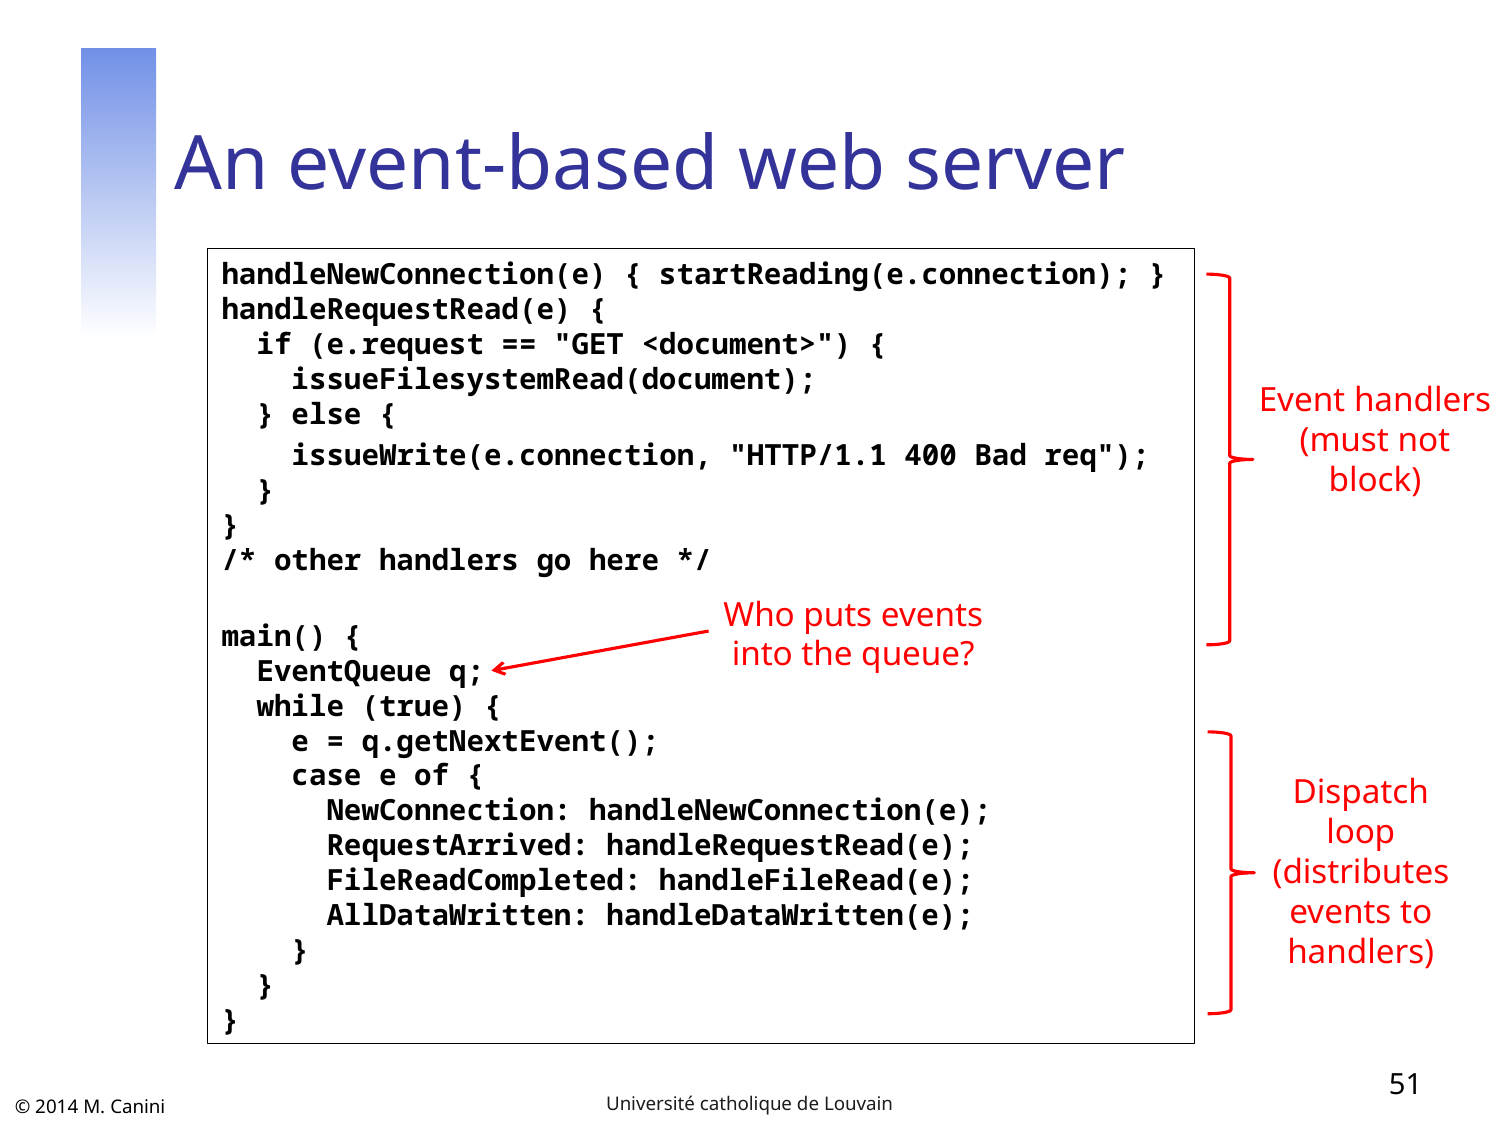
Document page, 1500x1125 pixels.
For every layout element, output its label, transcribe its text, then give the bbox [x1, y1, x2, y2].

text_box [1206, 274, 1243, 645]
text_box Event handlers (must not block) [1243, 370, 1500, 506]
footer Université catholique de Louvain [512, 1083, 987, 1125]
text_box [1207, 731, 1255, 1014]
text_box handleNewConnection(e) { startReading(e.connection); } handleRequestRead(e) { if (e.request == "GET <document>") { issueFilesystemRead(document); } else { issueWrite(e.connection, "HTTP/1.1 400 Bad req"); } } /* other handlers go here */ main() { EventQueue q; while (true) { e = q.getNextEvent(); case e of { NewConnection: handleNewConnection(e); RequestArrived: handleRequestRead(e); FileReadCompleted: handleFileRead(e); AllDataWritten: handleDataWritten(e); } } } [206, 248, 1195, 1044]
slide_number 51 [1124, 1037, 1438, 1113]
text_box Dispatch loop (distributes events to handlers) [1257, 762, 1465, 978]
title An event-based web server [158, 49, 1438, 213]
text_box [491, 630, 709, 671]
text_box Who puts events into the queue? [708, 585, 999, 680]
